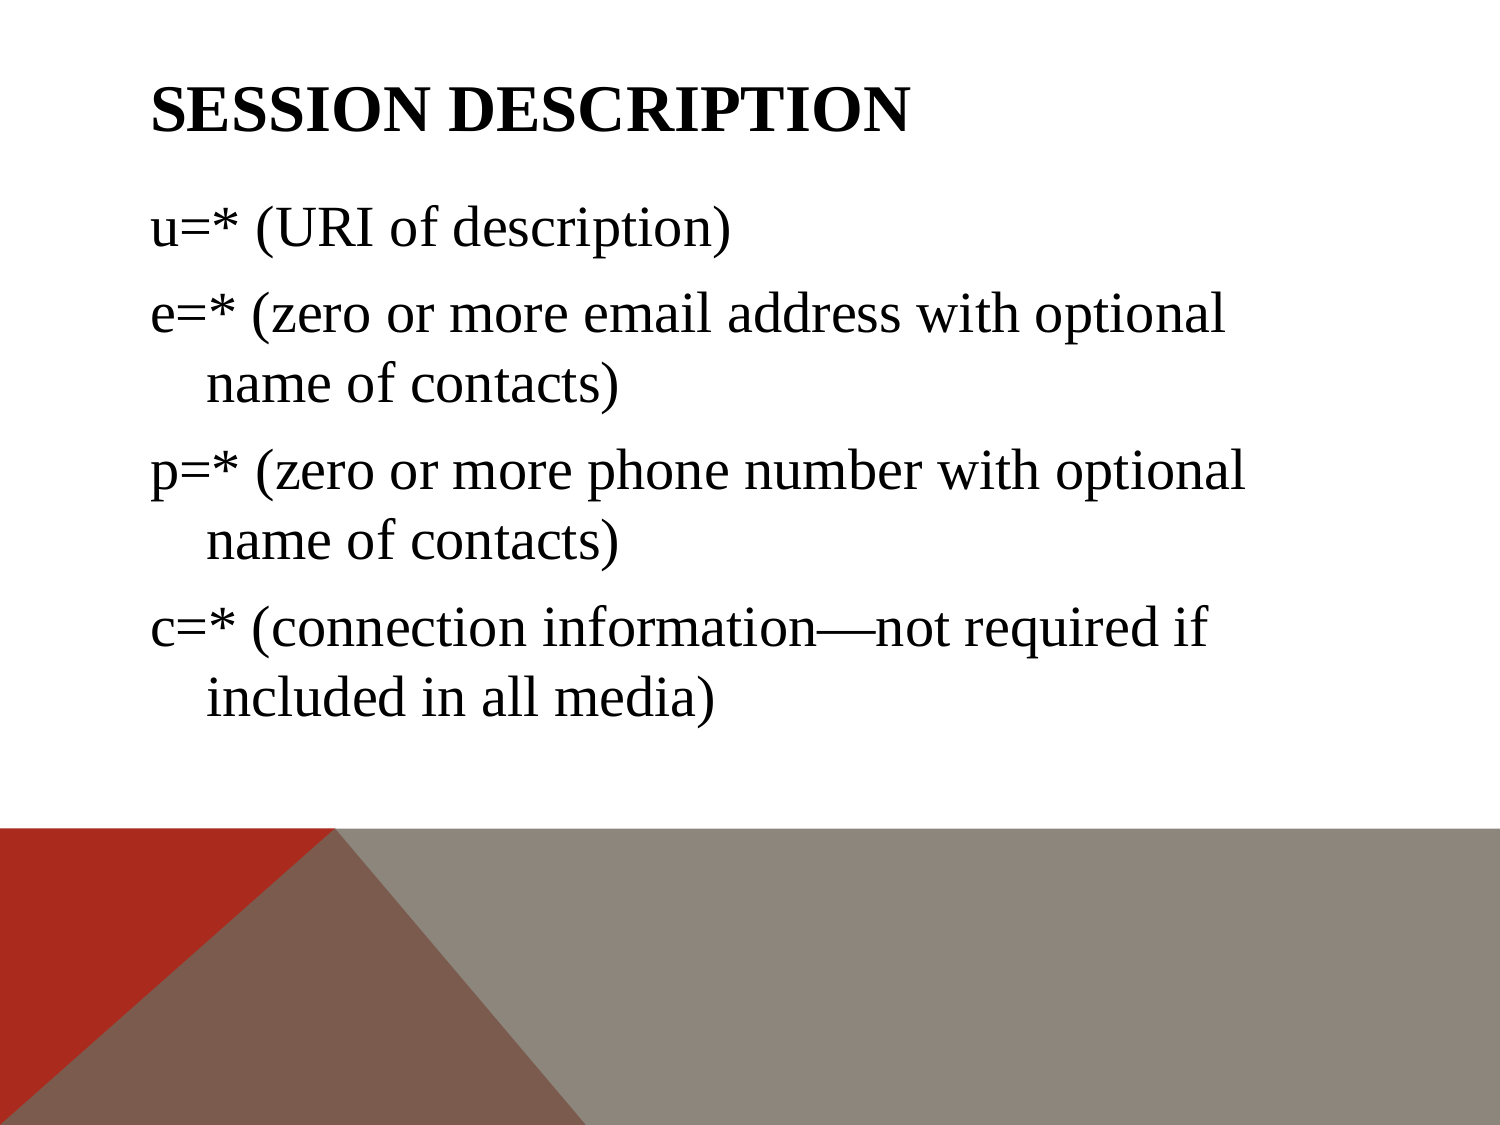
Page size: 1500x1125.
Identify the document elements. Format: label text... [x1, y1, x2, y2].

title Session description [135, 60, 1369, 150]
list u=* (URI of description) e=* (zero or more email address with optional name of contacts) p=* (zero or more phone number with optional name of contacts) c=* (connection information—not required if included in all media) [135, 180, 1369, 768]
